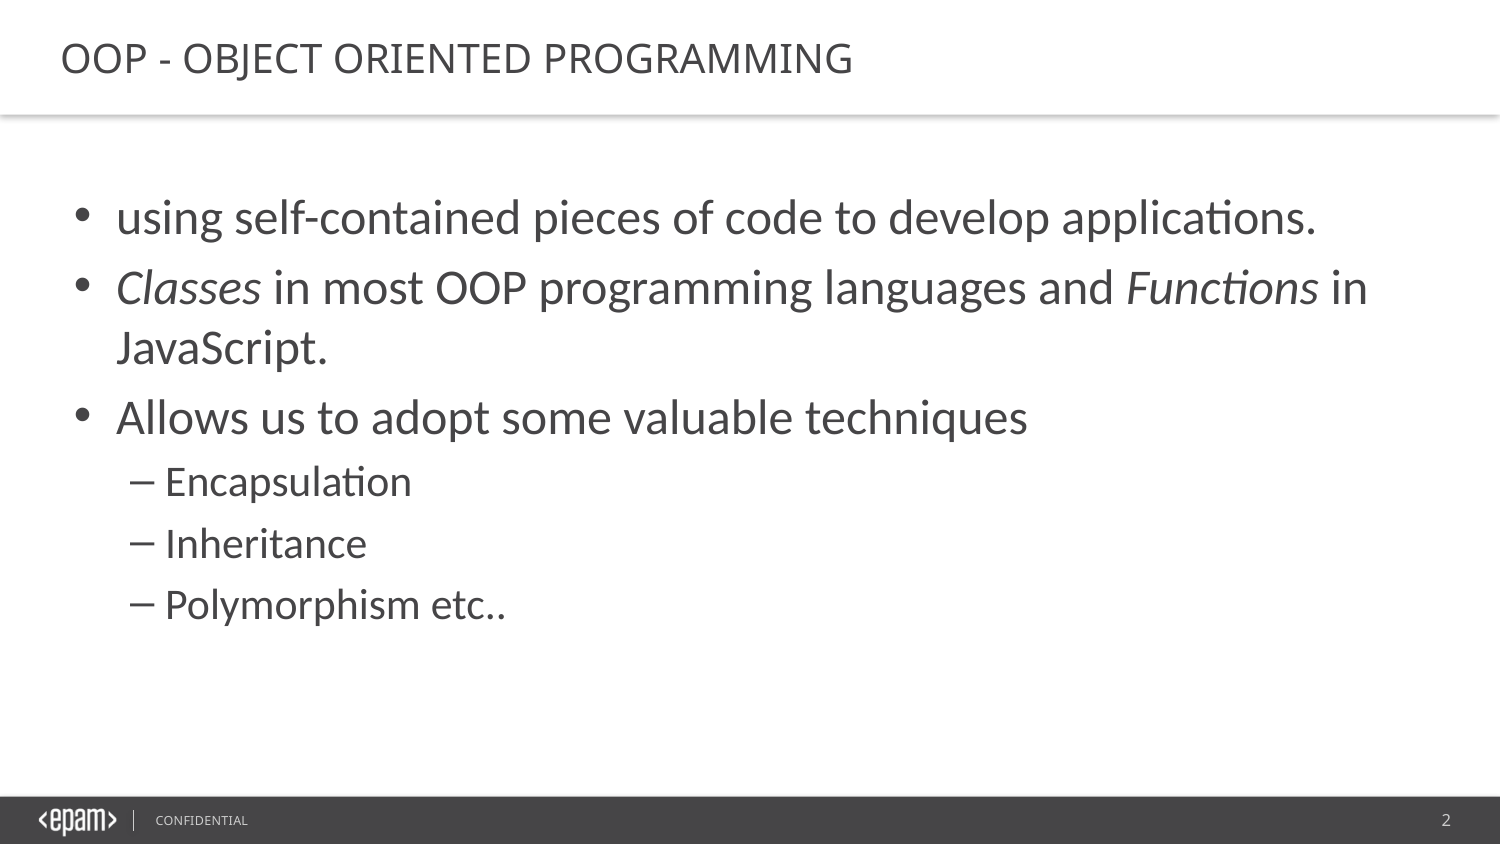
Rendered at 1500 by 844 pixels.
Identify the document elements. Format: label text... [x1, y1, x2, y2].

picture [38, 808, 117, 837]
text_box using self-contained pieces of code to develop applications. Classes in most OOP programming languages and Functions in JavaScript. Allows us to adopt some valuable techniques Encapsulation Inheritance Polymorphism etc.. [59, 177, 1428, 733]
list OOP - Object Oriented Programming [0, 0, 1500, 115]
